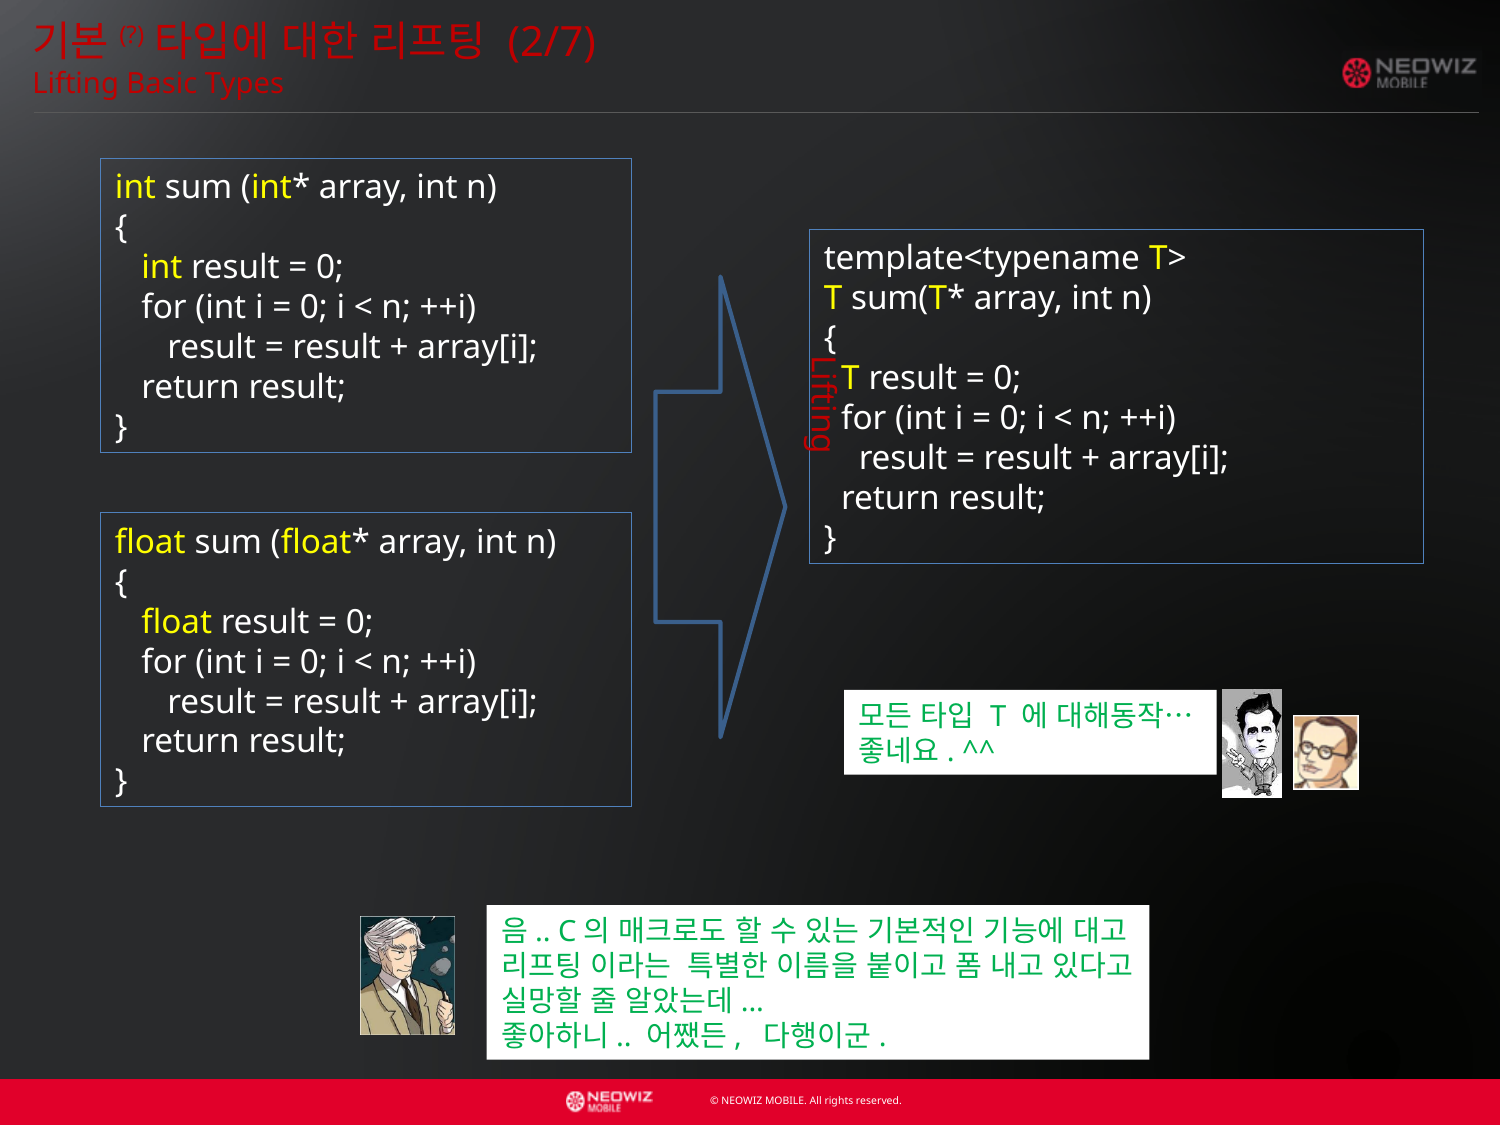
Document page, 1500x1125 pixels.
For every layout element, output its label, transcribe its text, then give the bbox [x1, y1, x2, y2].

text_box 음.. C의 매크로도 할 수 있는 기본적인 기능에 대고 리프팅 이라는 특별한 이름을 붙이고 폼 내고 있다고 실망할 줄 알았는데... 좋아하니.. 어쨌든, 다행이군. [486, 905, 1150, 1060]
text_box template<typename T> T sum(T* array, int n) { T result = 0; for (int i = 0; i < n; ++i) result = result + array[i]; return result; } [809, 229, 1424, 564]
text_box Lifting [653, 274, 788, 740]
text_box int sum (int* array, int n) { int result = 0; for (int i = 0; i < n; ++i) result = result + array[i]; return result; } [100, 158, 632, 453]
text_box 모든 타입 T 에 대해동작… 좋네요. ^^ [844, 689, 1217, 775]
text_box 기본(?)타입에 대한 리프팅 (2/7) Lifting Basic Types [17, 0, 1368, 114]
text_box float sum (float* array, int n) { float result = 0; for (int i = 0; i < n; ++i) result = result + array[i]; return result; } [100, 512, 632, 807]
picture [0, 0, 1500, 1125]
